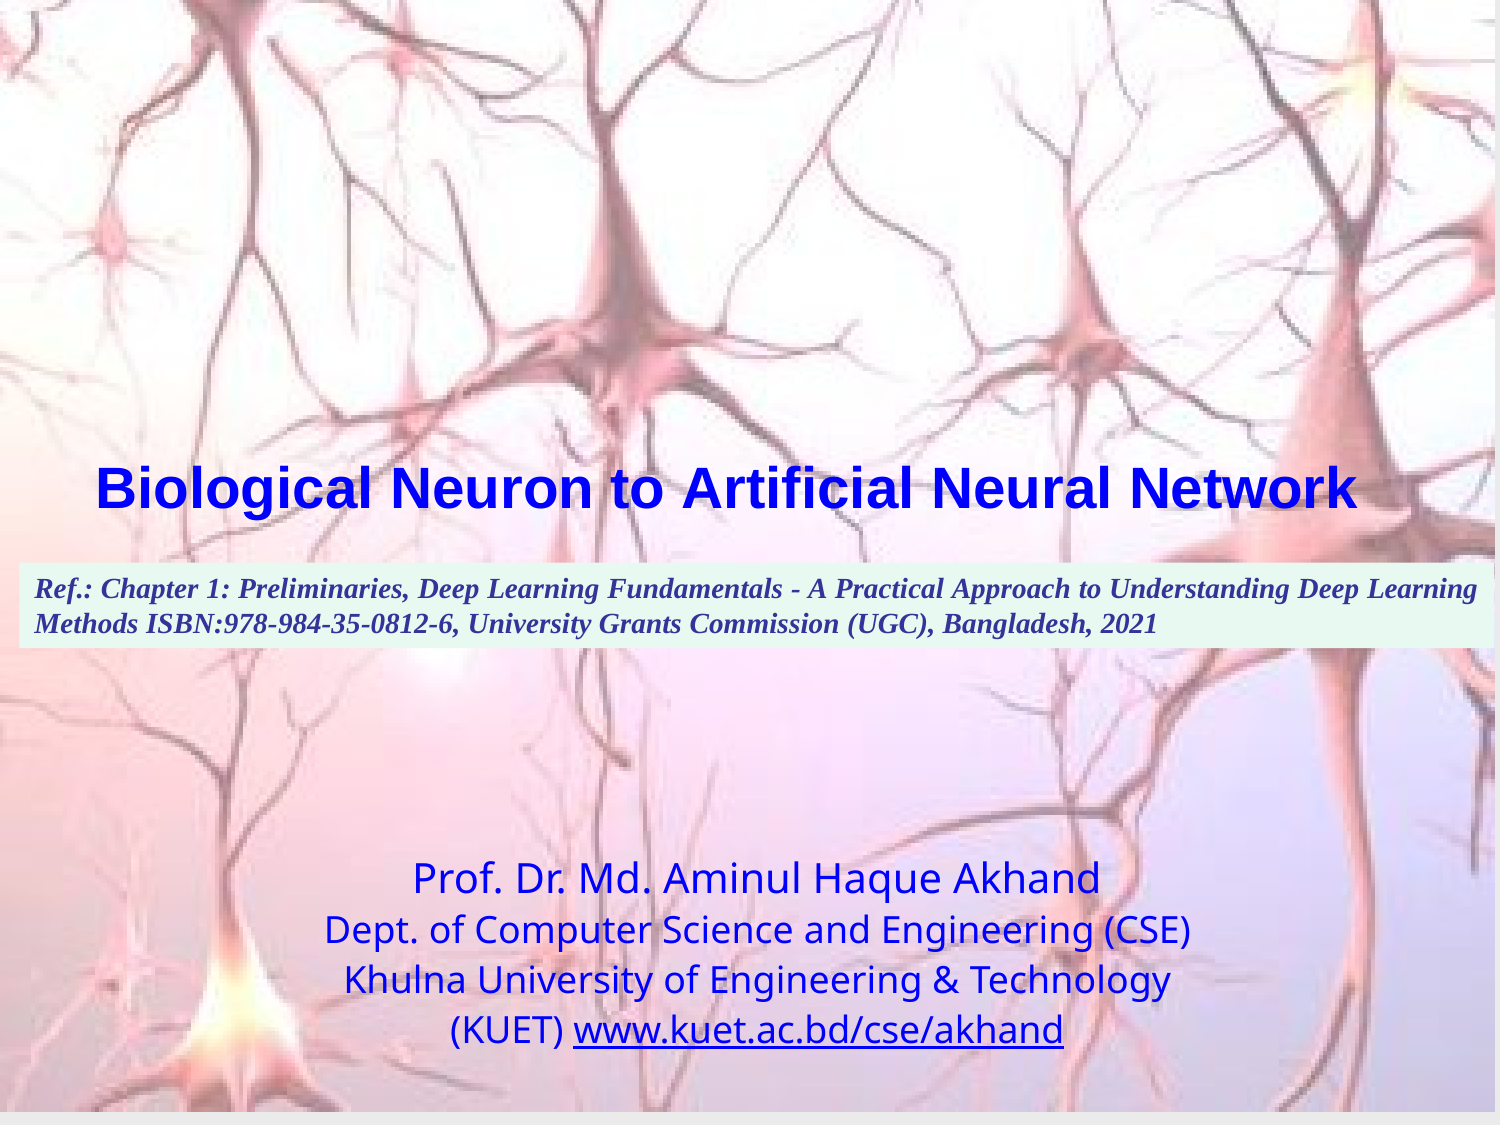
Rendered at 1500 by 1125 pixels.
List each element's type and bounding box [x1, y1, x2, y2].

text_box [0, 0, 1495, 1112]
text_box [0, 0, 1500, 1125]
